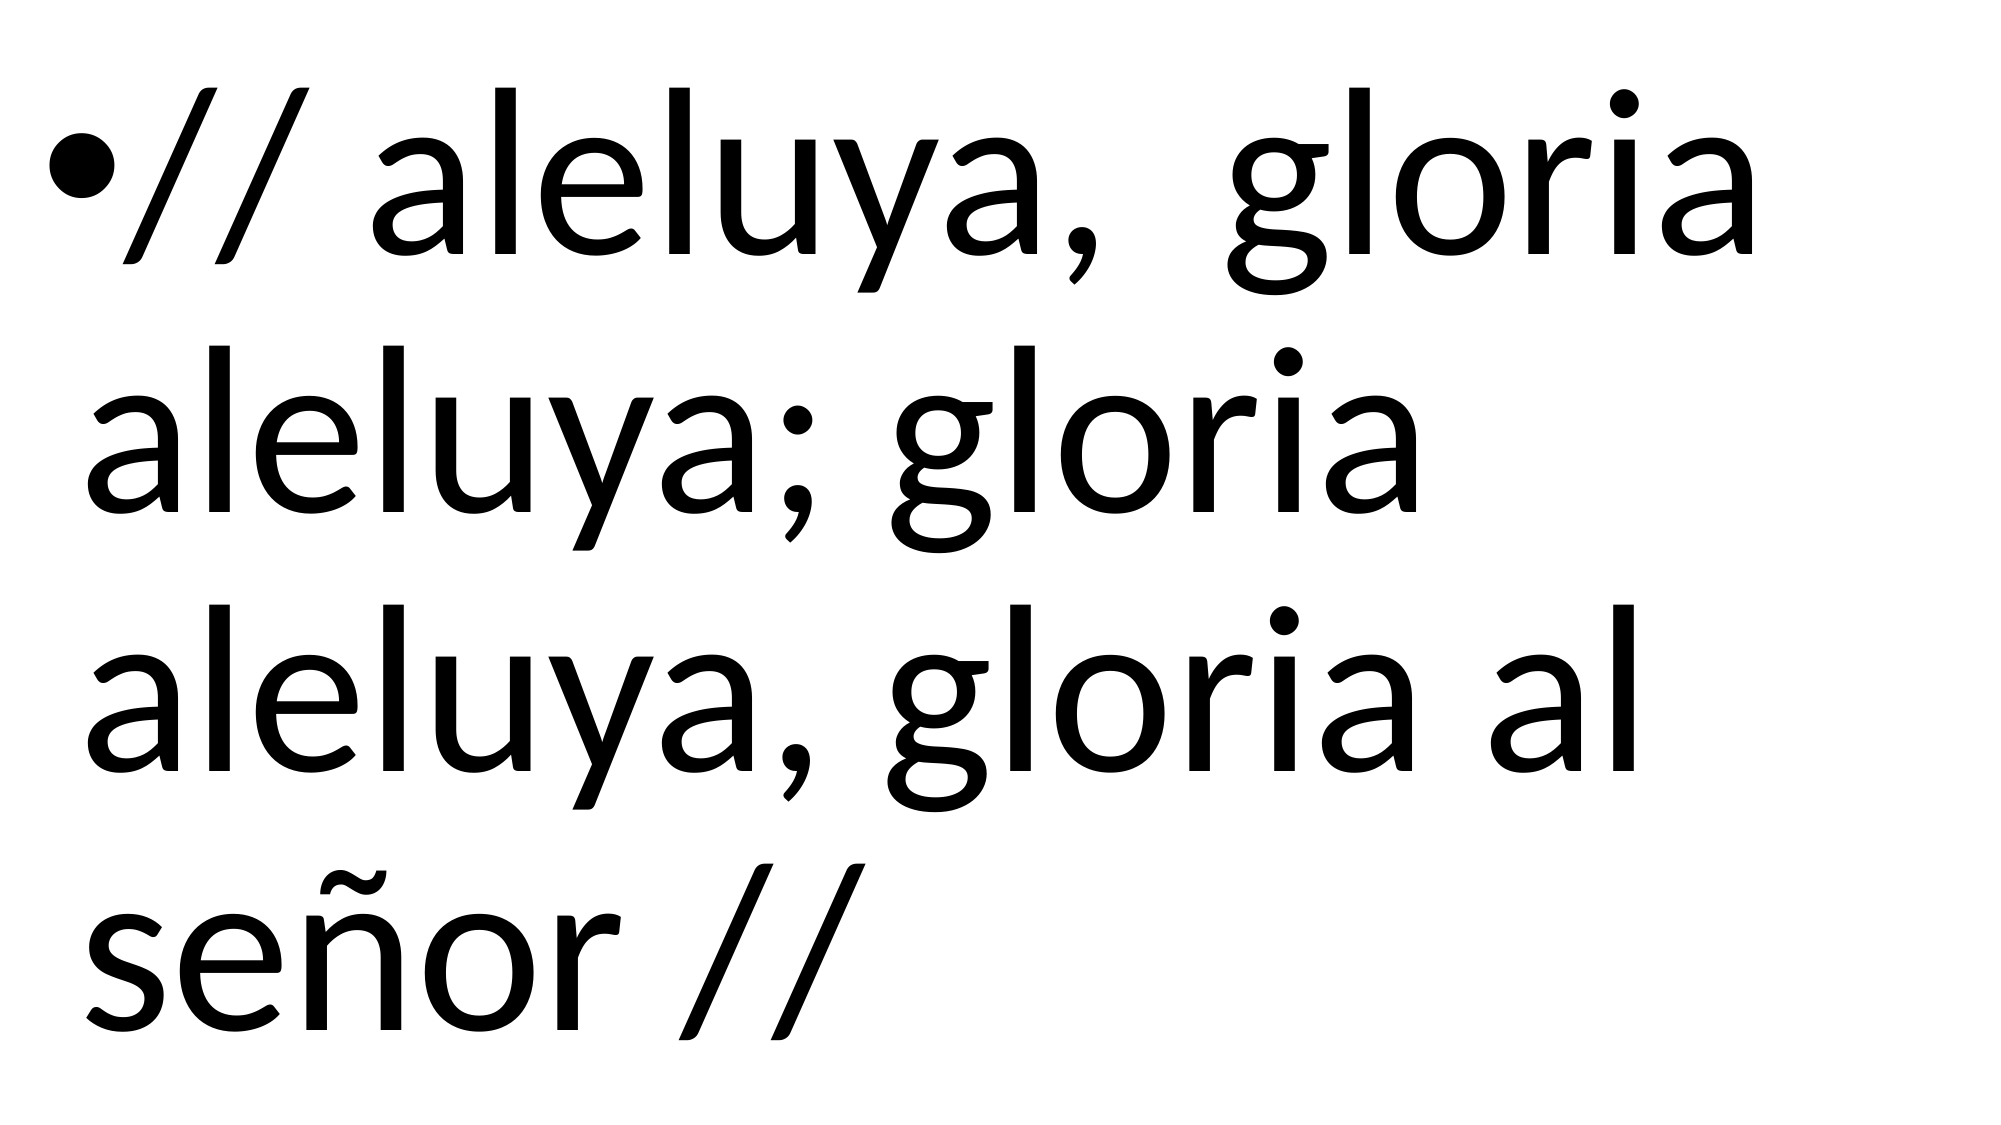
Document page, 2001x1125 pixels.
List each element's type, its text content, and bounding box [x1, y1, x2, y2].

list // aleluya, gloria aleluya; gloria aleluya, gloria al señor // [25, 39, 1975, 1109]
